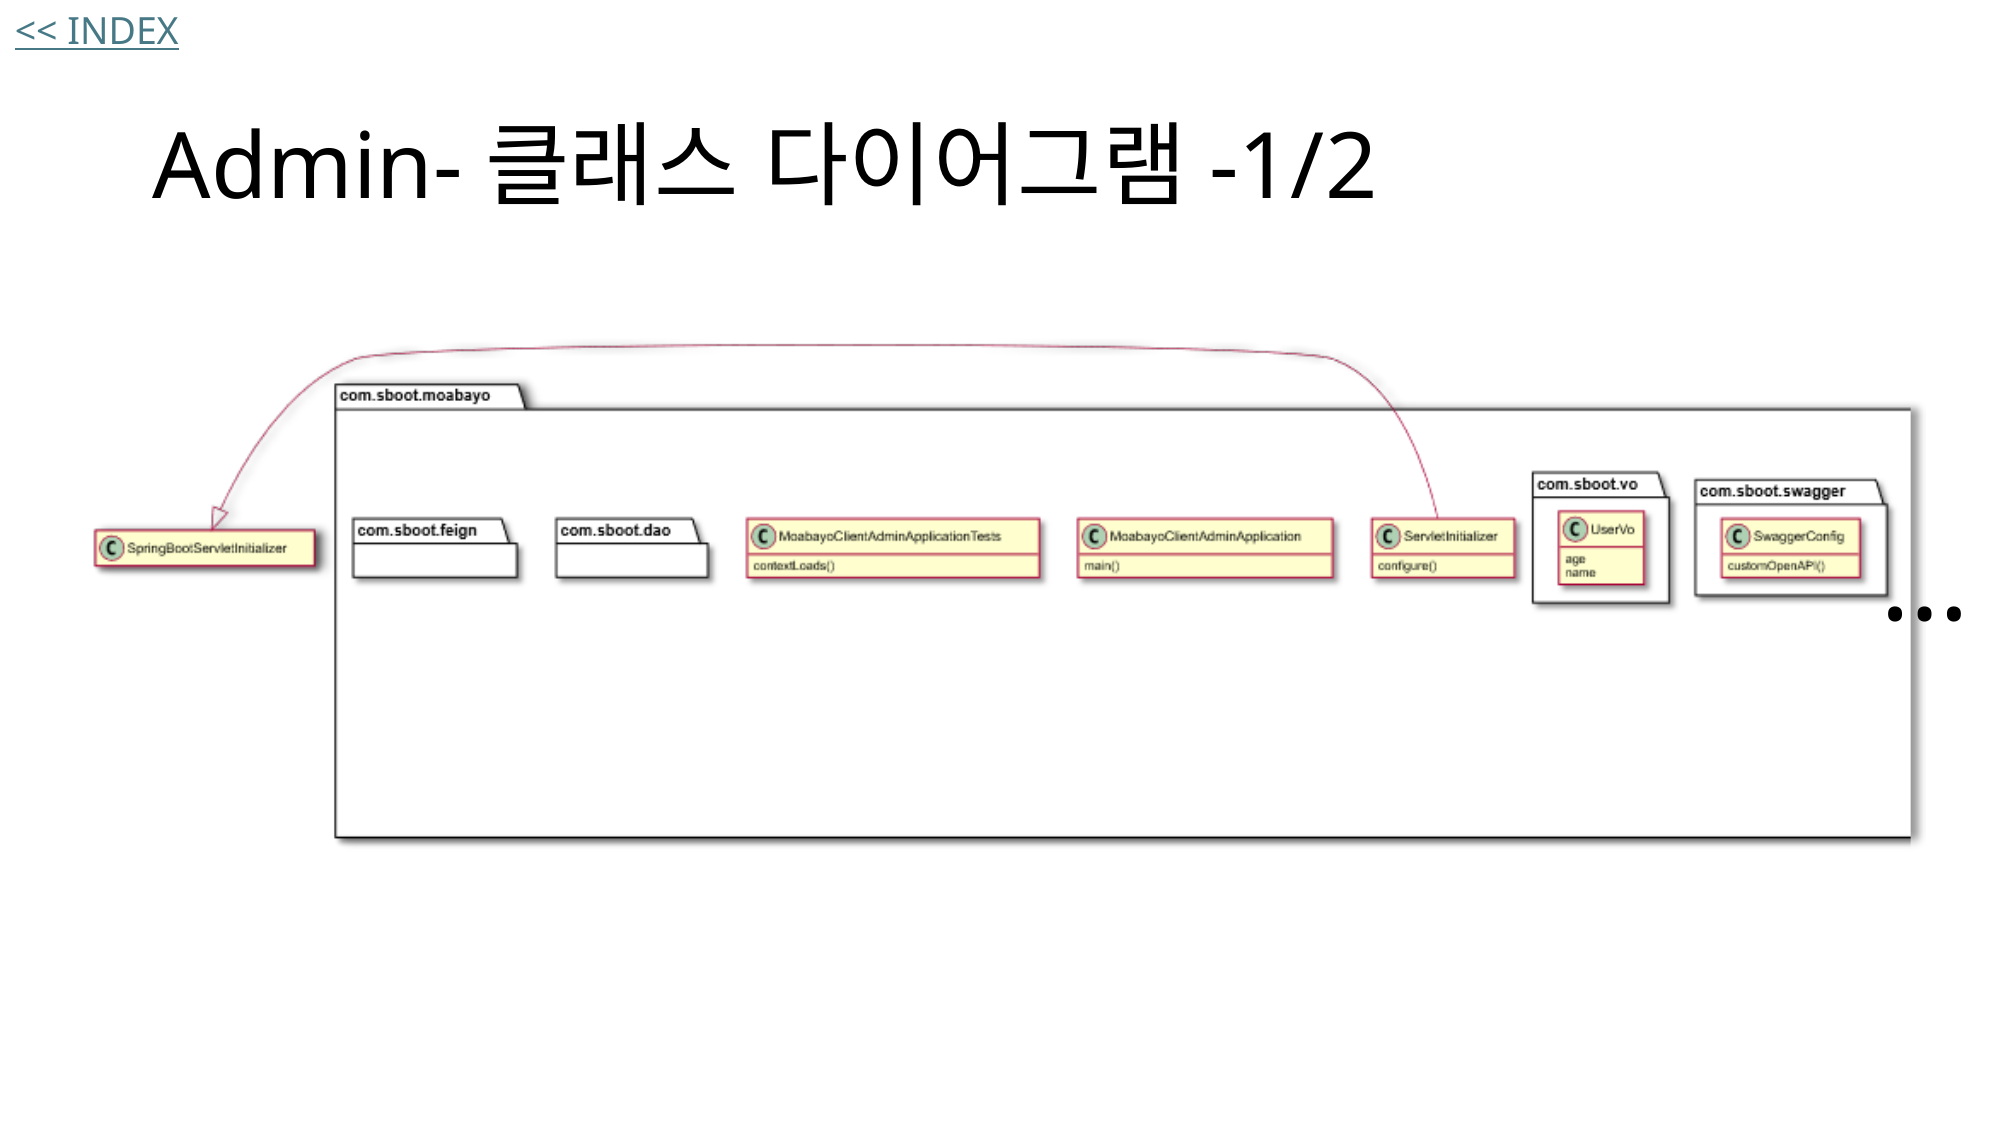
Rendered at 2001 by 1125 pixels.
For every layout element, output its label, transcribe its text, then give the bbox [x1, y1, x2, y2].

title Admin-클래스 다이어그램-1/2 [137, 59, 1863, 278]
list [88, 335, 1912, 891]
text_box << INDEX [0, 0, 231, 66]
text_box … [1912, 555, 1956, 613]
